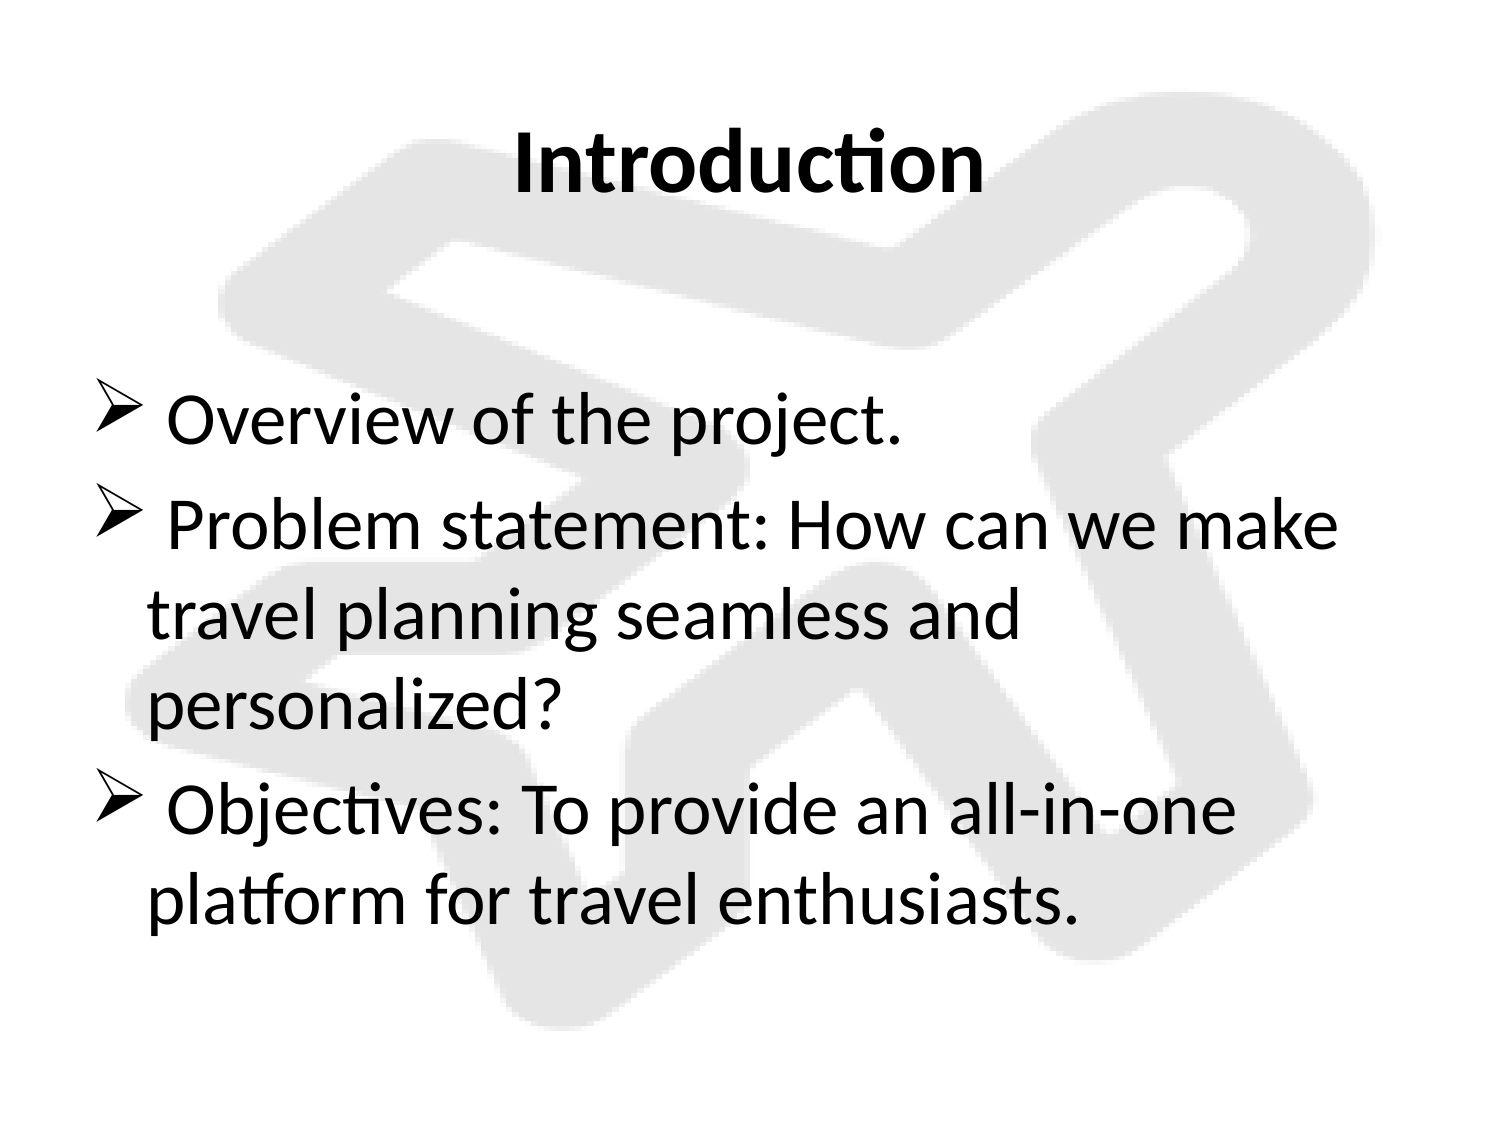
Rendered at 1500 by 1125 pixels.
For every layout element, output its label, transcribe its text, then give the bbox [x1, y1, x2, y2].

list Overview of the project. Problem statement: How can we make travel planning seamless and personalized? Objectives: To provide an all-in-one platform for travel enthusiasts. [75, 362, 1425, 1038]
title Introduction [75, 62, 1425, 250]
